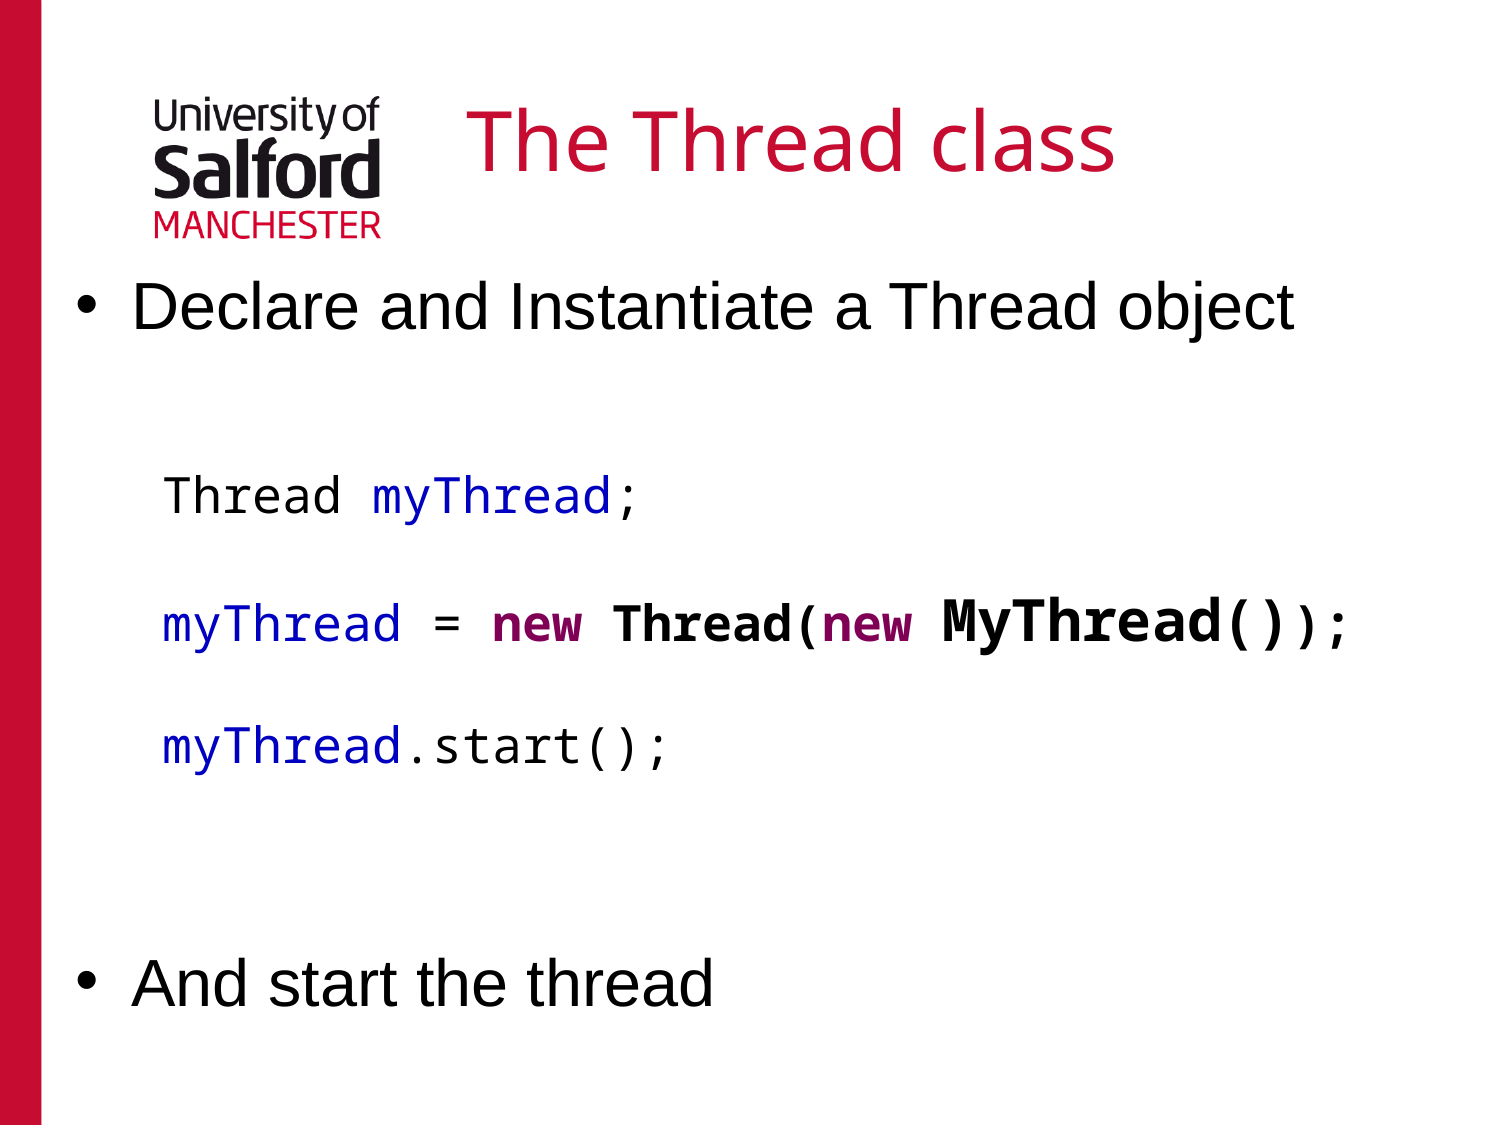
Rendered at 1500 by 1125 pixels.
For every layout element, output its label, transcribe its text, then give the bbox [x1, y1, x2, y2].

text_box Thread myThread; myThread = new Thread(new MyThread()); myThread.start(); [0, 456, 1442, 816]
title The Thread class [466, 44, 1424, 232]
picture [101, 42, 434, 263]
list Declare and Instantiate a Thread object And start the thread [74, 263, 1424, 456]
list Declare and Instantiate a Thread object And start the thread [74, 816, 1424, 1005]
